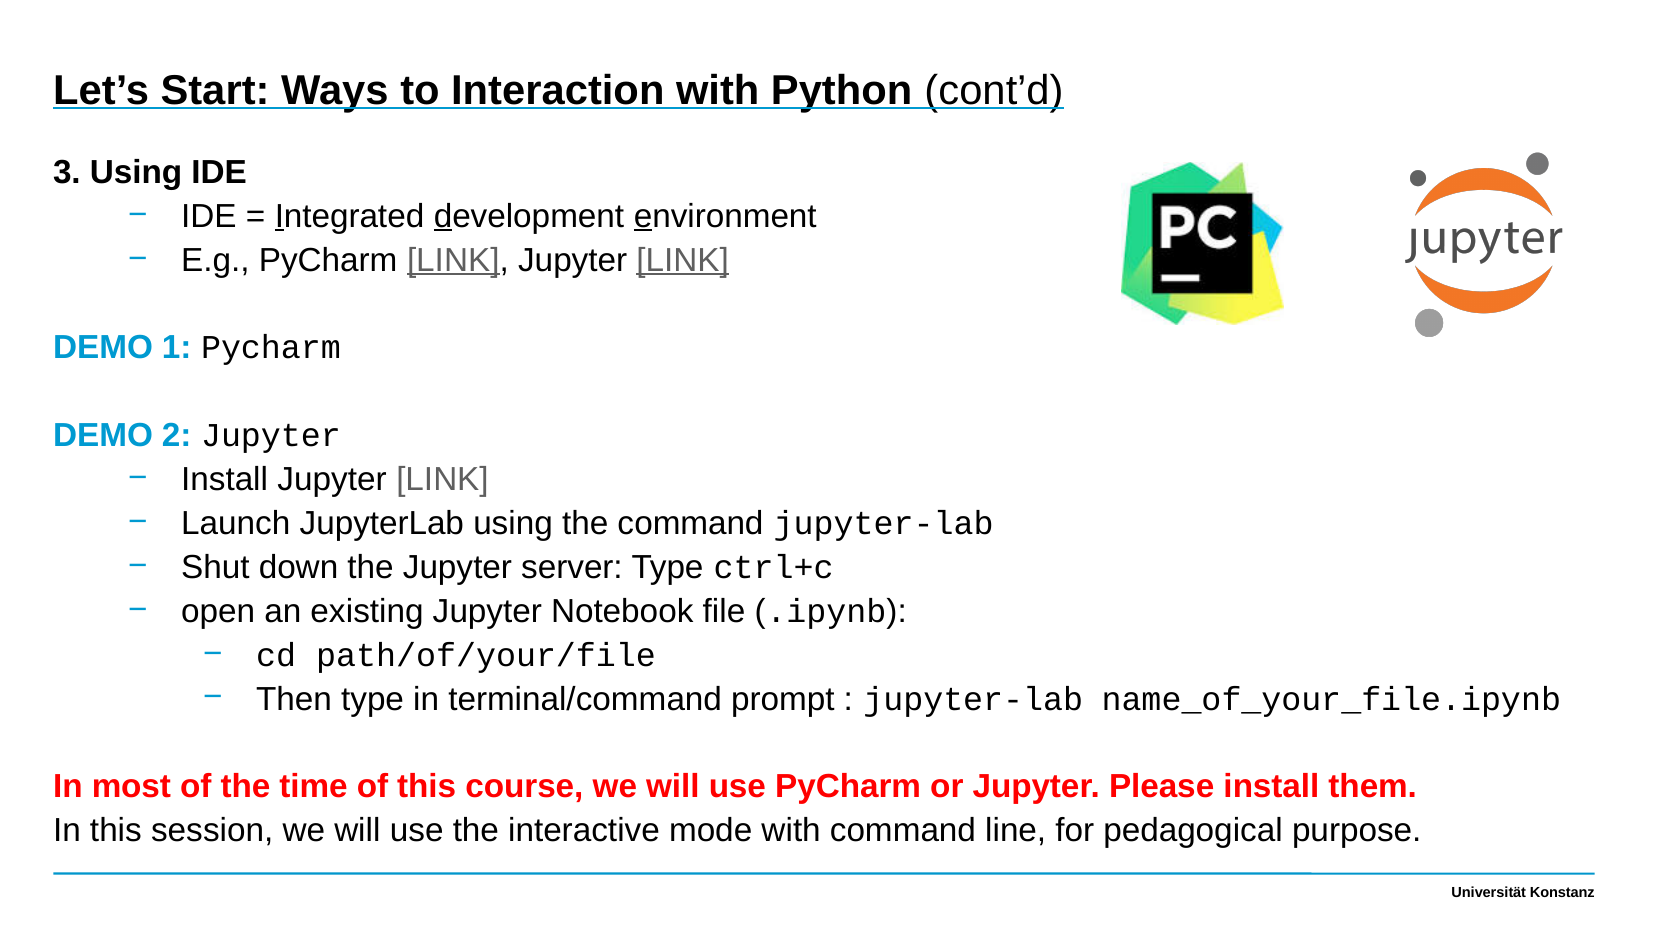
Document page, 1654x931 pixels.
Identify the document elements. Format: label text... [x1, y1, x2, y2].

text_box 3. Using IDE IDE = Integrated development environment E.g., PyCharm [LINK], Jupyter [LINK] DEMO 1: Pycharm DEMO 2: Jupyter Install Jupyter [LINK] Launch JupyterLab using the command jupyter-lab Shut down the Jupyter server: Type ctrl+c open an existing Jupyter Notebook file (.ipynb): cd path/of/your/file Then type in terminal/command prompt : jupyter-lab name_of_your_file.ipynb In most of the time of this course, we will use PyCharm or Jupyter. Please install them. In this session, we will use the interactive mode with command line, for pedagogical purpose. [53, 146, 1584, 761]
text_box Let’s Start: Ways to Interaction with Python (cont’d) [53, 66, 1093, 146]
picture [1402, 149, 1565, 338]
picture [1121, 162, 1284, 325]
